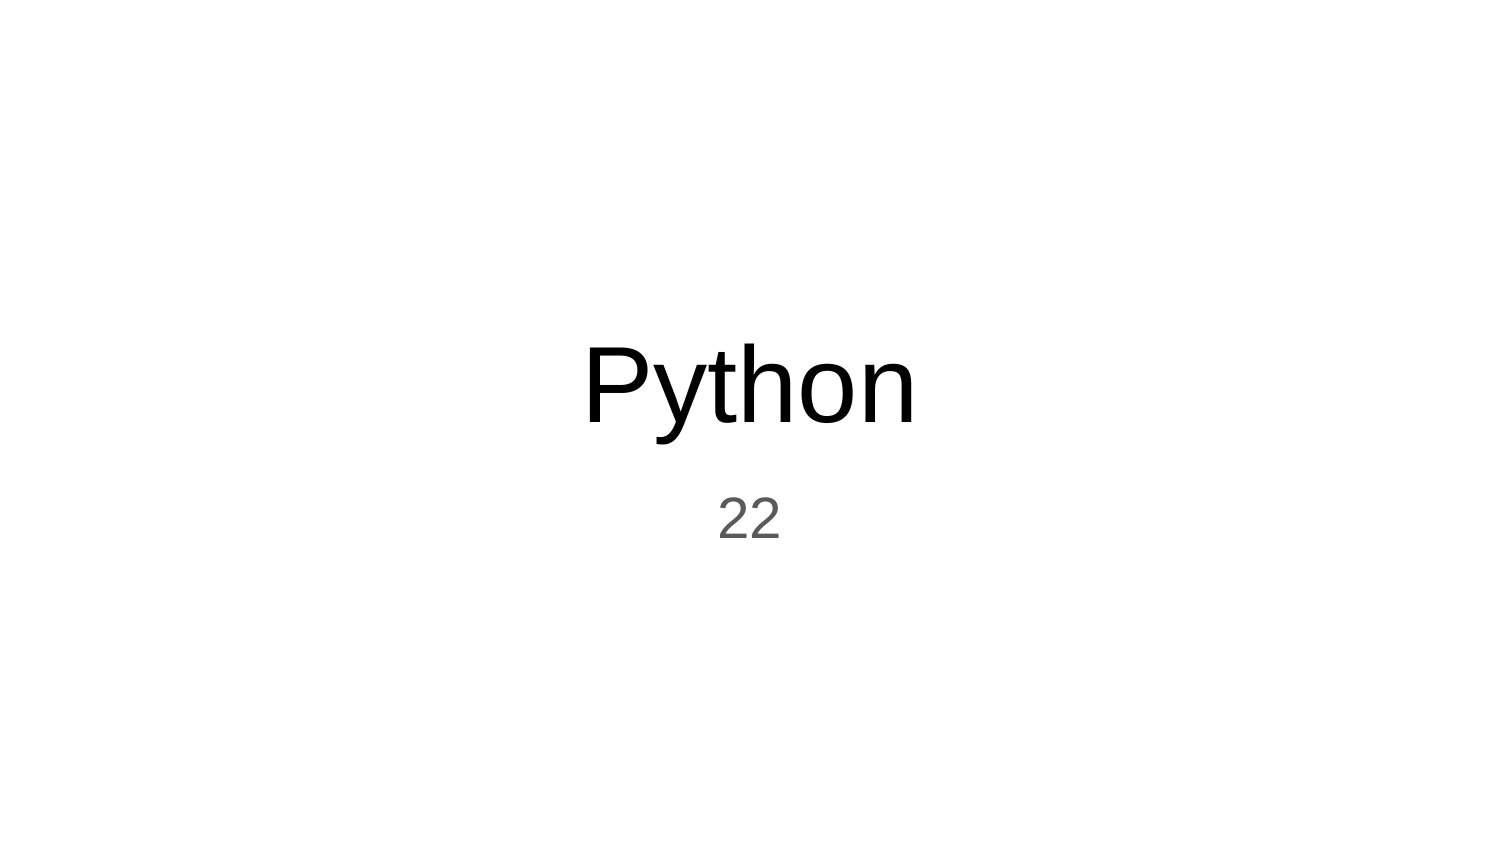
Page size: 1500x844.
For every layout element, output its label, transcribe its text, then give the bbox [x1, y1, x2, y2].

subtitle 22 [51, 464, 1449, 595]
title Python [51, 122, 1449, 459]
